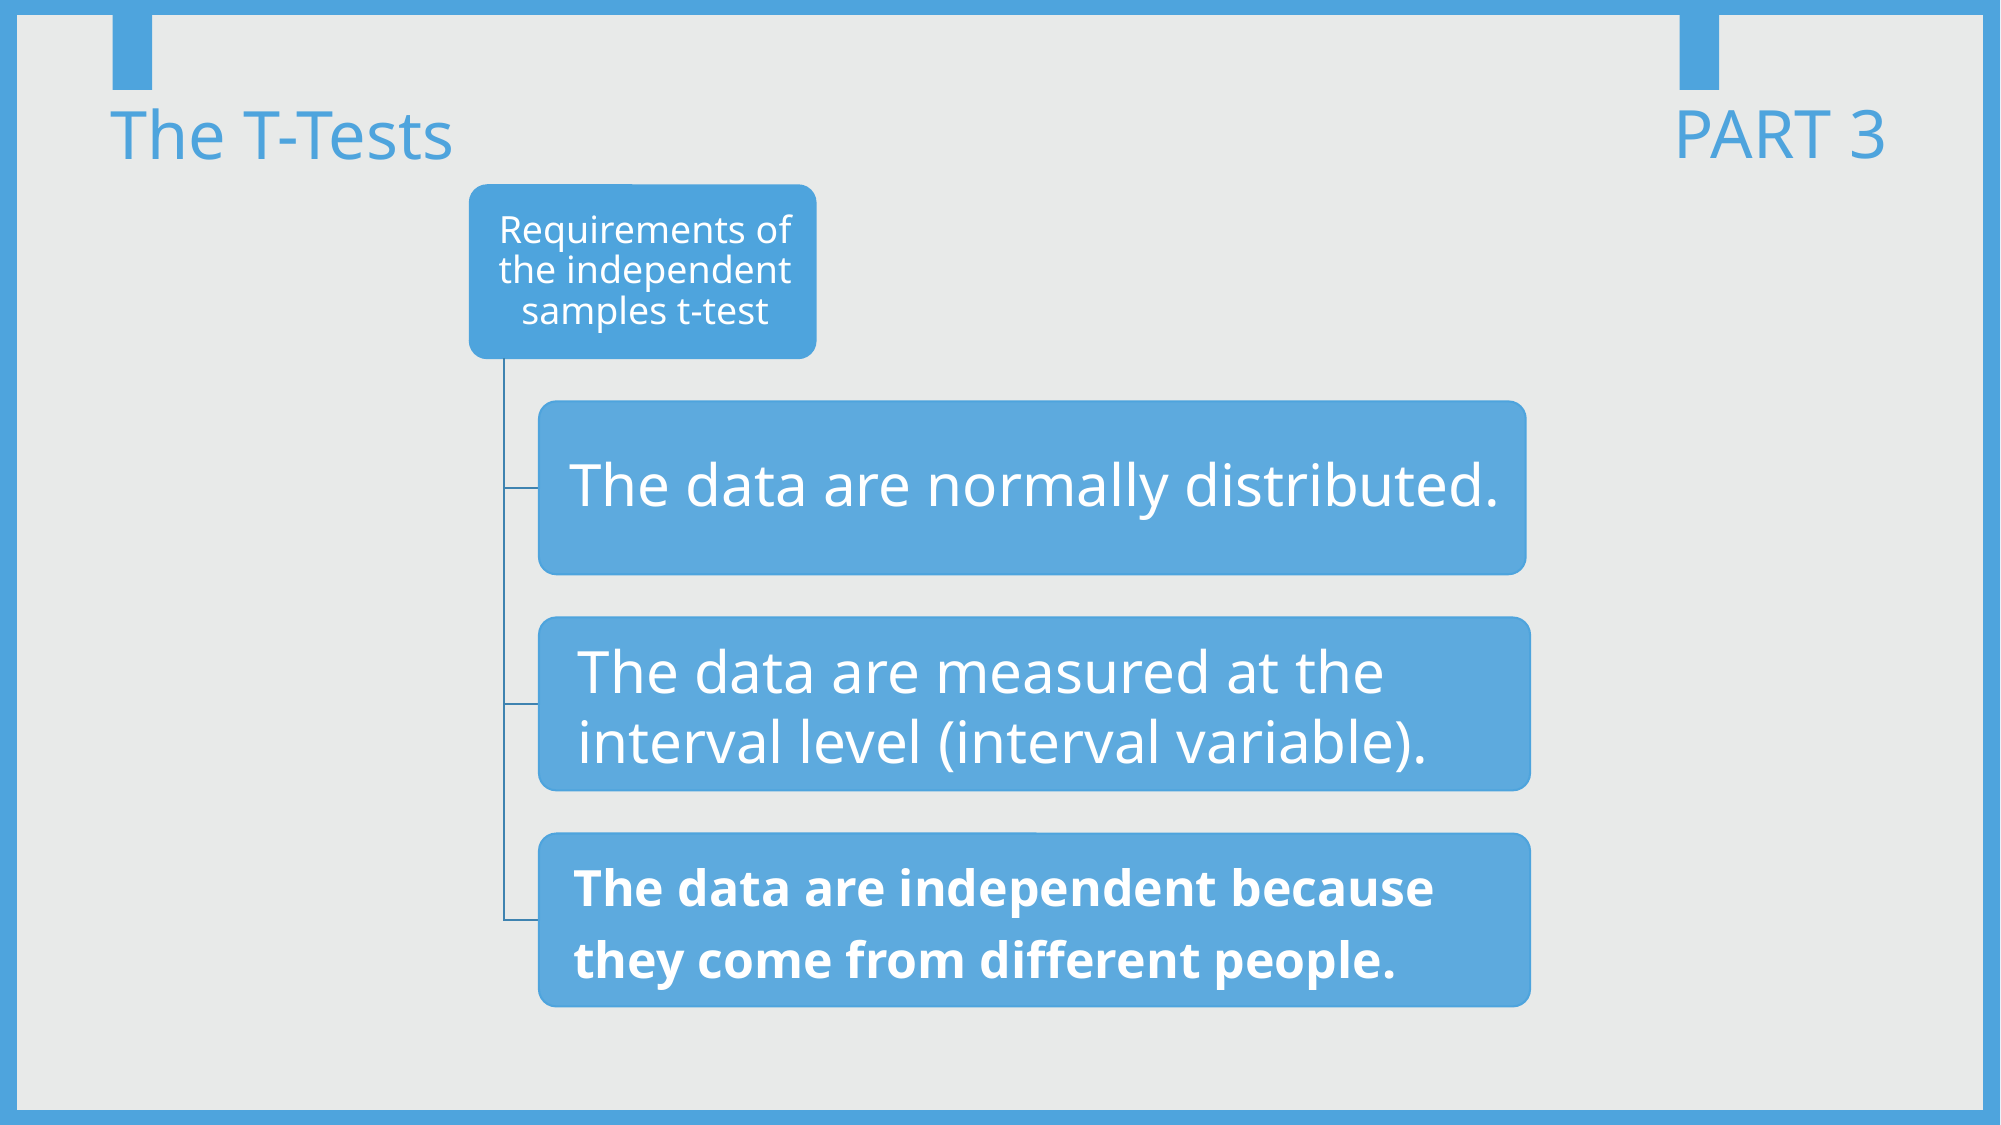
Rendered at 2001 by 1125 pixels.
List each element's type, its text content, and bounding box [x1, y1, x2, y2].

list The T-Tests [95, 94, 1140, 179]
list PART 3 [1658, 93, 1972, 156]
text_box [333, 184, 1667, 1007]
